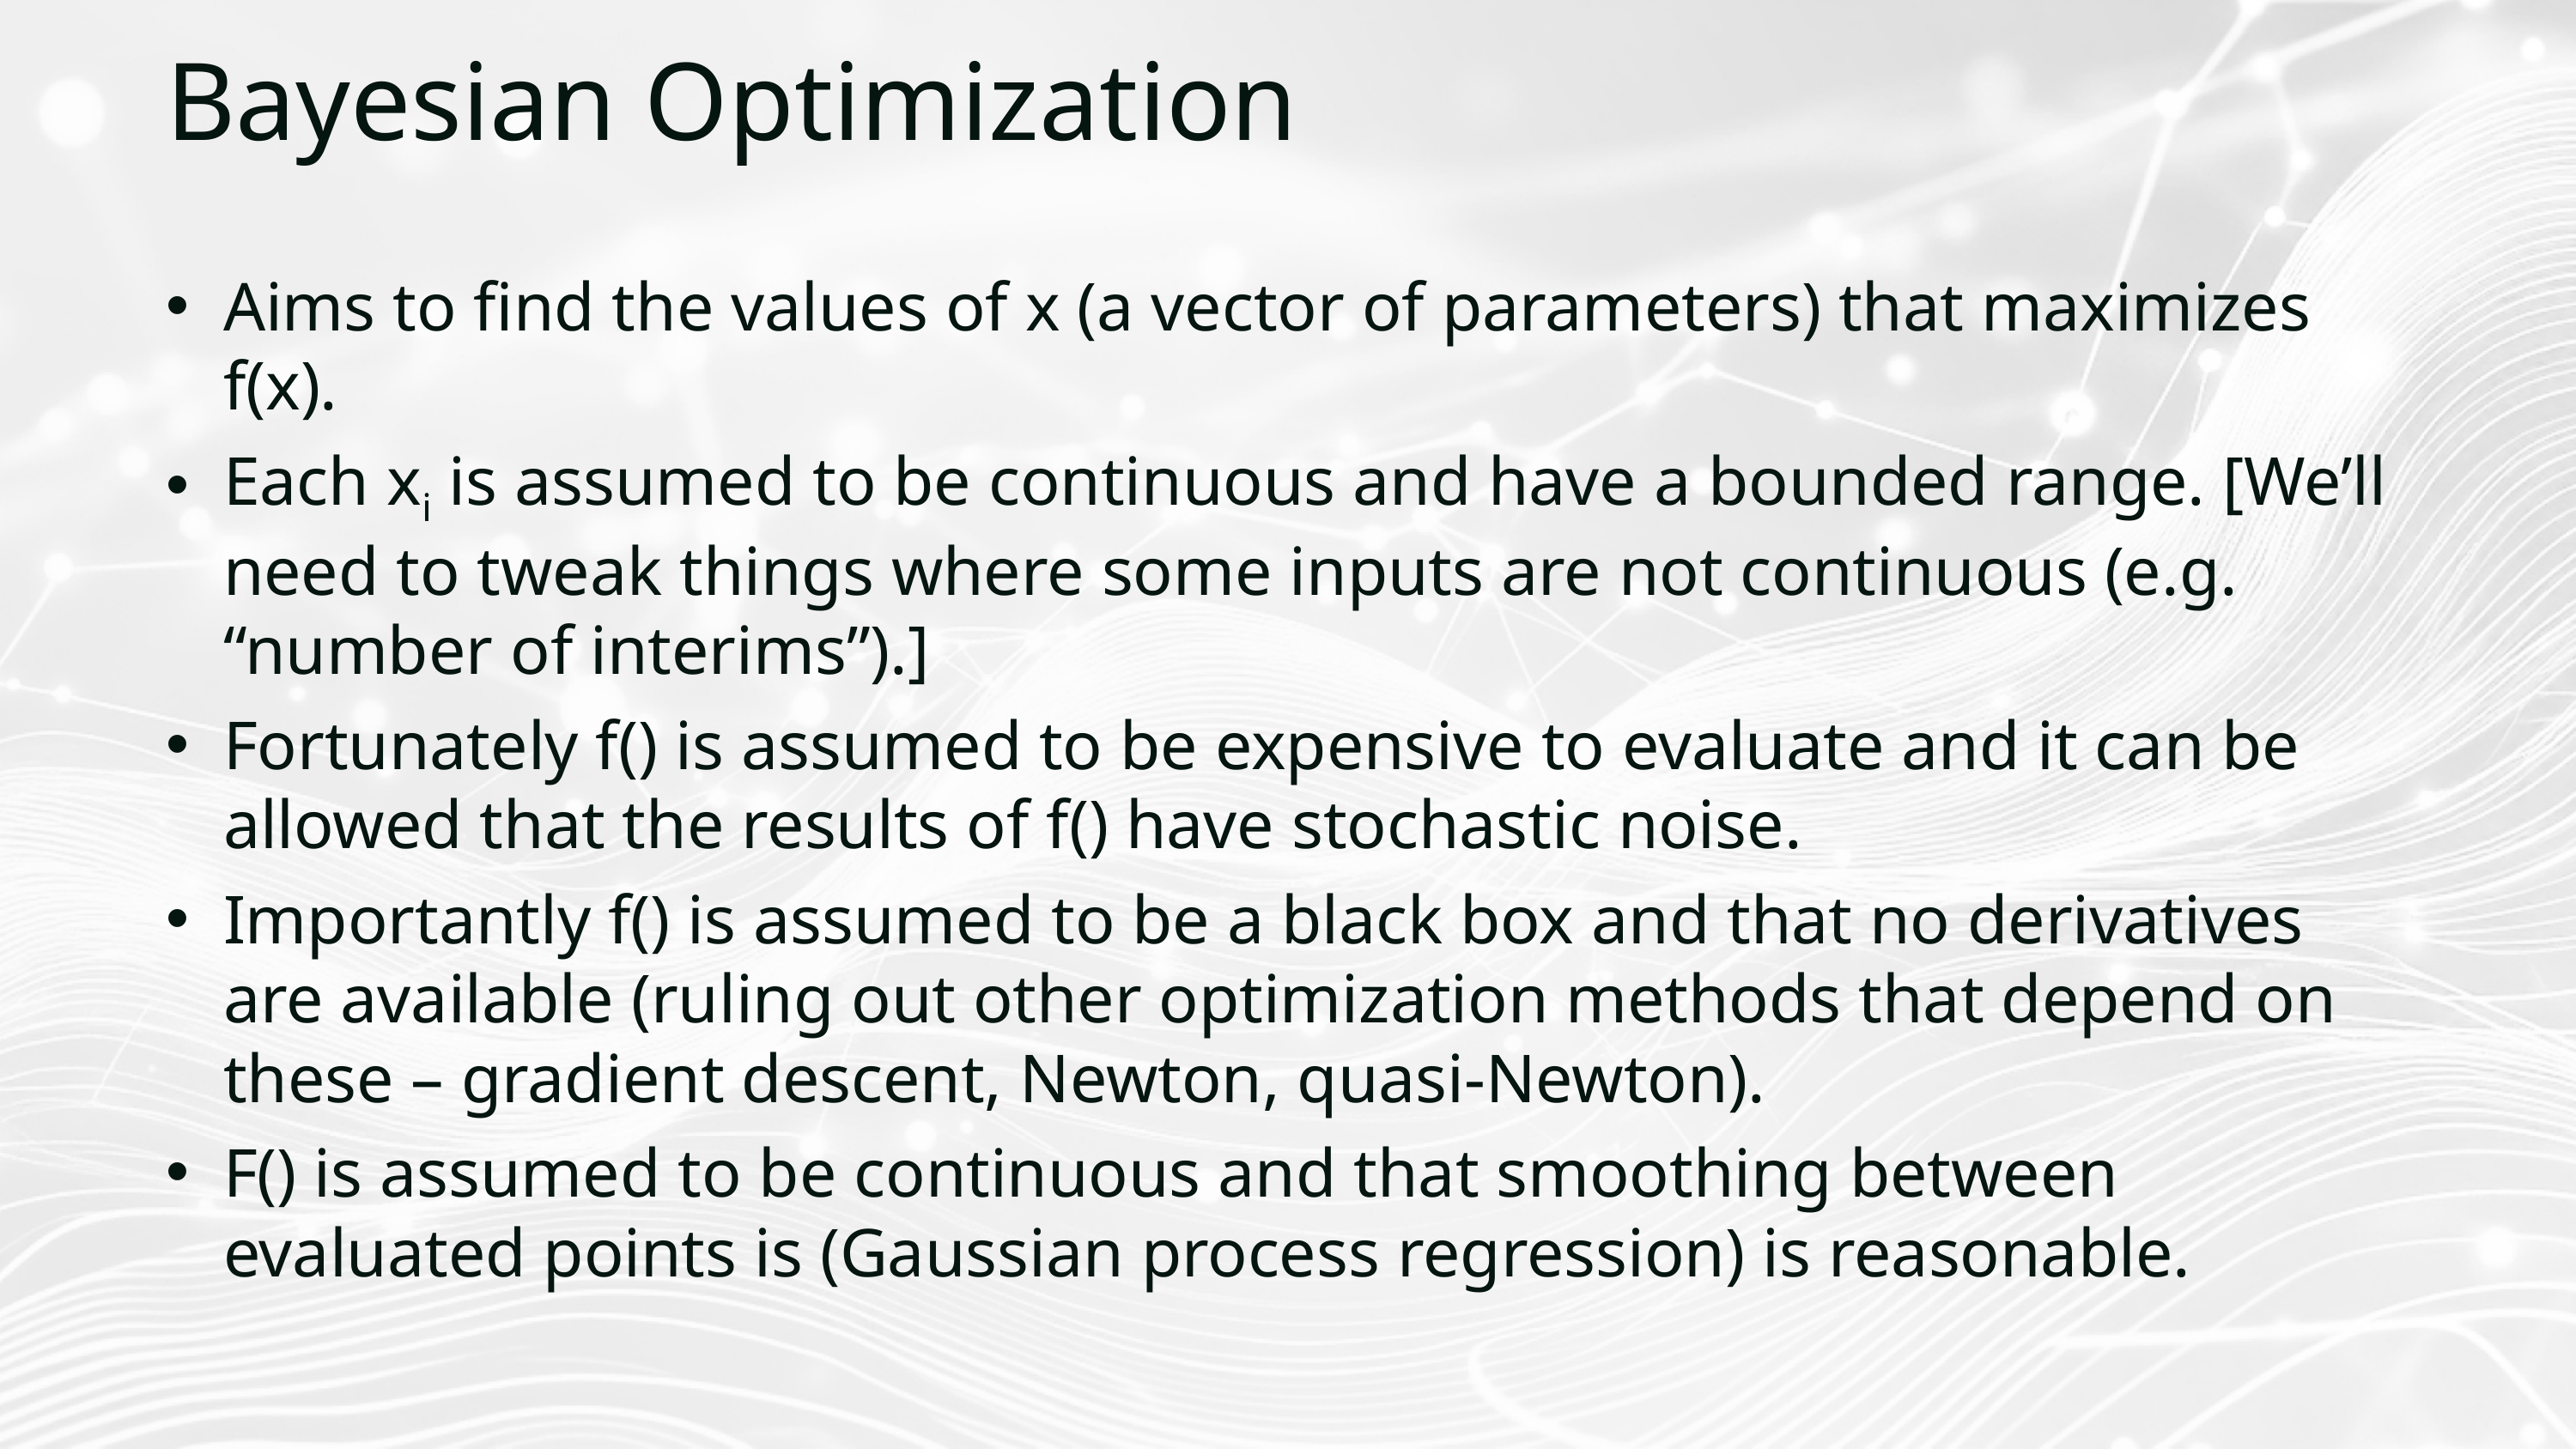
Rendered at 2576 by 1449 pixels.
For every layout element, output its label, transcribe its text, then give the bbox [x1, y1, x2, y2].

list Aims to find the values of x (a vector of parameters) that maximizes f(x). Each xi is assumed to be continuous and have a bounded range. [We’ll need to tweak things where some inputs are not continuous (e.g. “number of interims”).] Fortunately f() is assumed to be expensive to evaluate and it can be allowed that the results of f() have stochastic noise. Importantly f() is assumed to be a black box and that no derivatives are available (ruling out other optimization methods that depend on these – gradient descent, Newton, quasi-Newton). F() is assumed to be continuous and that smoothing between evaluated points is (Gaussian process regression) is reasonable. [153, 258, 2423, 1308]
list Bayesian Optimization [153, 41, 2423, 215]
picture [0, 0, 2576, 1449]
